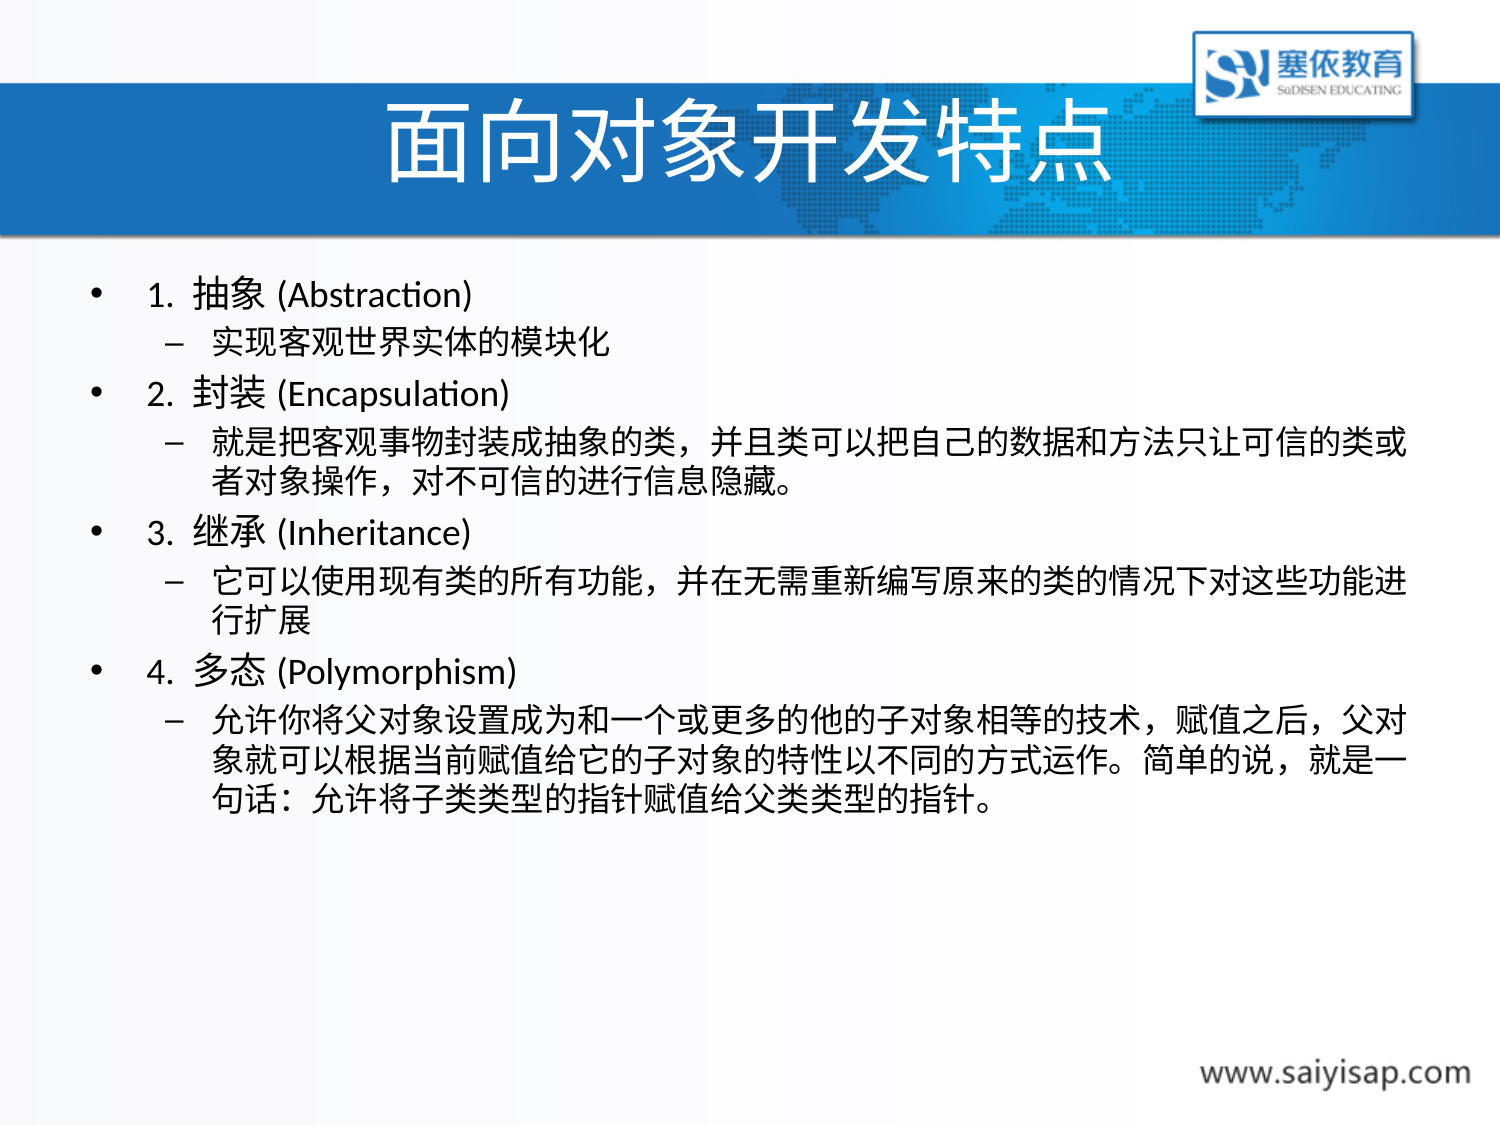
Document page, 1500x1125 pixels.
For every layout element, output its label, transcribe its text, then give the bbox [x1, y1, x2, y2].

list 1. 抽象(Abstraction) 实现客观世界实体的模块化 2. 封装(Encapsulation) 就是把客观事物封装成抽象的类，并且类可以把自己的数据和方法只让可信的类或者对象操作，对不可信的进行信息隐藏。 3. 继承(Inheritance) 它可以使用现有类的所有功能，并在无需重新编写原来的类的情况下对这些功能进行扩展 4. 多态(Polymorphism) 允许你将父对象设置成为和一个或更多的他的子对象相等的技术，赋值之后，父对象就可以根据当前赋值给它的子对象的特性以不同的方式运作。简单的说，就是一句话：允许将子类类型的指针赋值给父类类型的指针。 [75, 262, 1425, 1005]
picture [0, 0, 1500, 1125]
title 面向对象开发特点 [75, 45, 1425, 233]
